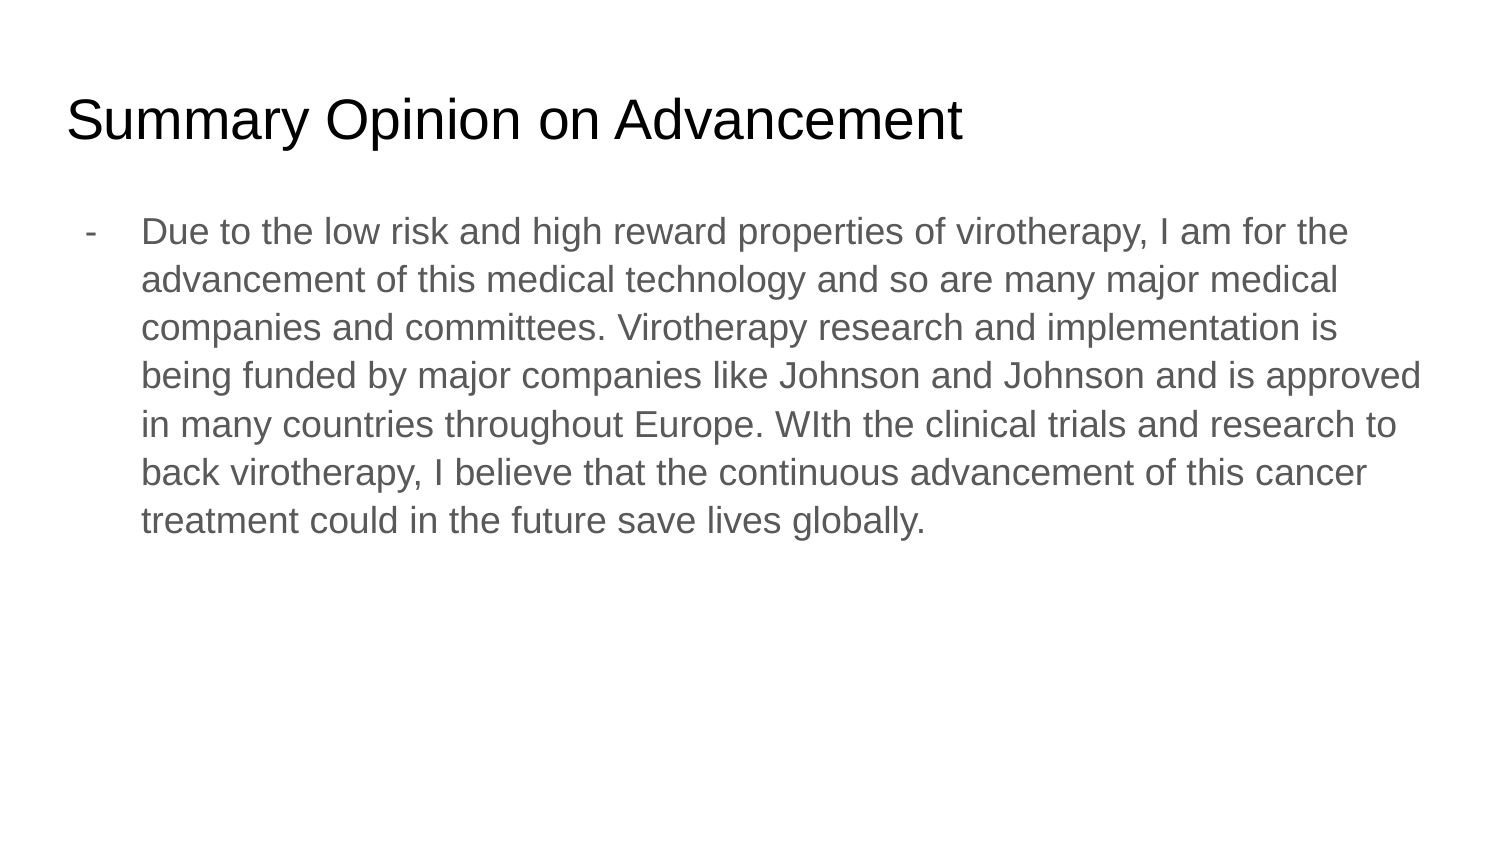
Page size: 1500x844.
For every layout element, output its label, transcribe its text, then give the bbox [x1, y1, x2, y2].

title Summary Opinion on Advancement [51, 72, 1449, 167]
list Due to the low risk and high reward properties of virotherapy, I am for the advancement of this medical technology and so are many major medical companies and committees. Virotherapy research and implementation is being funded by major companies like Johnson and Johnson and is approved in many countries throughout Europe. WIth the clinical trials and research to back virotherapy, I believe that the continuous advancement of this cancer treatment could in the future save lives globally. [51, 189, 1449, 750]
